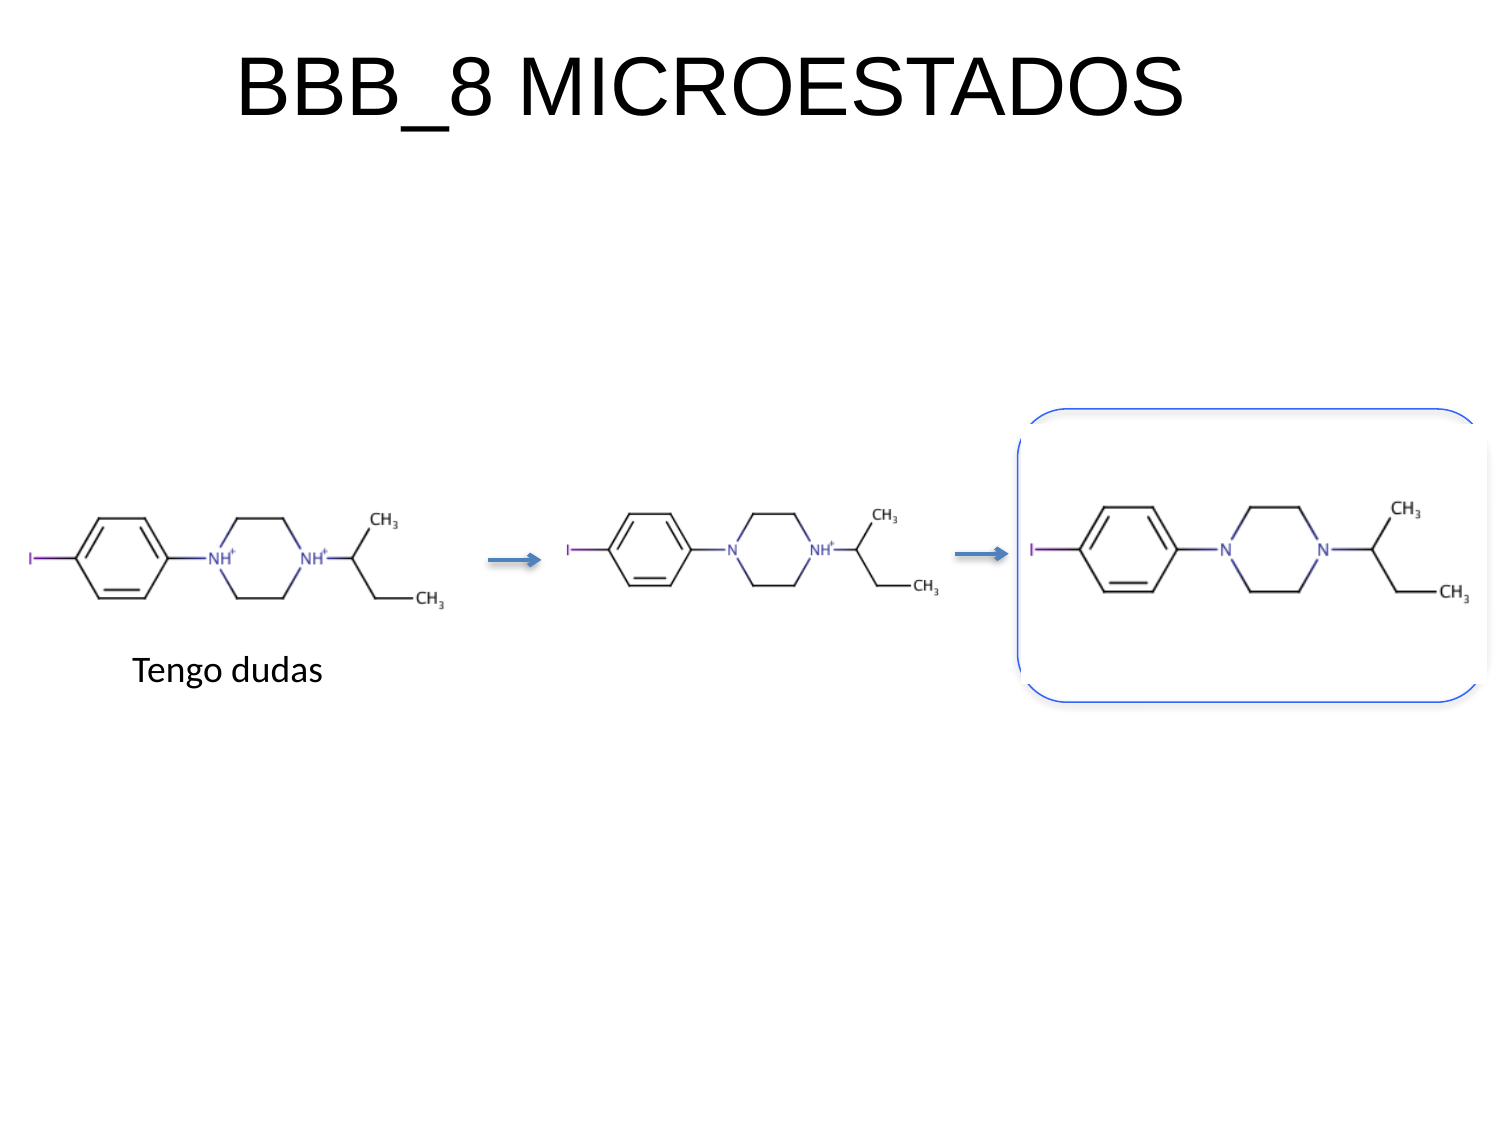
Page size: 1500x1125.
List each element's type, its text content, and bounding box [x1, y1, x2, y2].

text_box Tengo dudas [117, 679, 339, 697]
text_box BBB_8 MICROESTADOS [221, 24, 1202, 140]
text_box [1032, 408, 1472, 422]
text_box [1035, 692, 1469, 703]
picture [559, 442, 950, 638]
picture [1021, 423, 1487, 684]
picture [19, 436, 462, 671]
